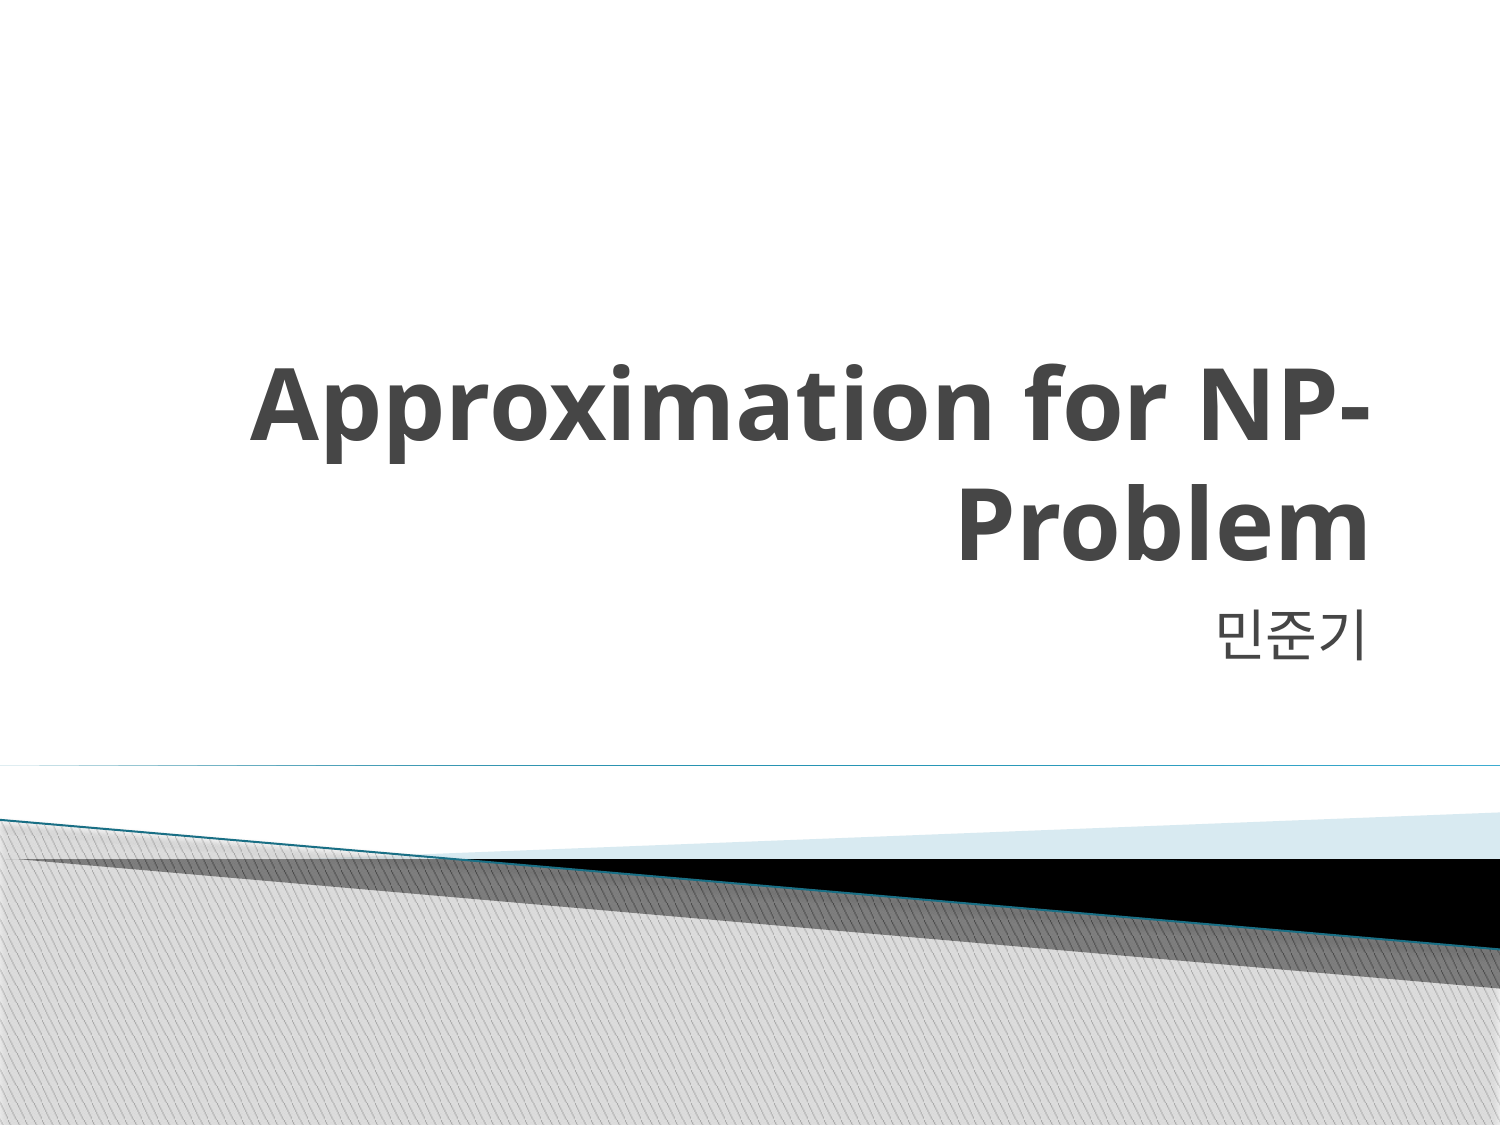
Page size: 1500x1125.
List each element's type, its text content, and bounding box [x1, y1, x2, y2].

subtitle 민준기 [112, 592, 1388, 790]
title Approximation for NP-Problem [112, 287, 1388, 588]
picture [5, 859, 1500, 989]
